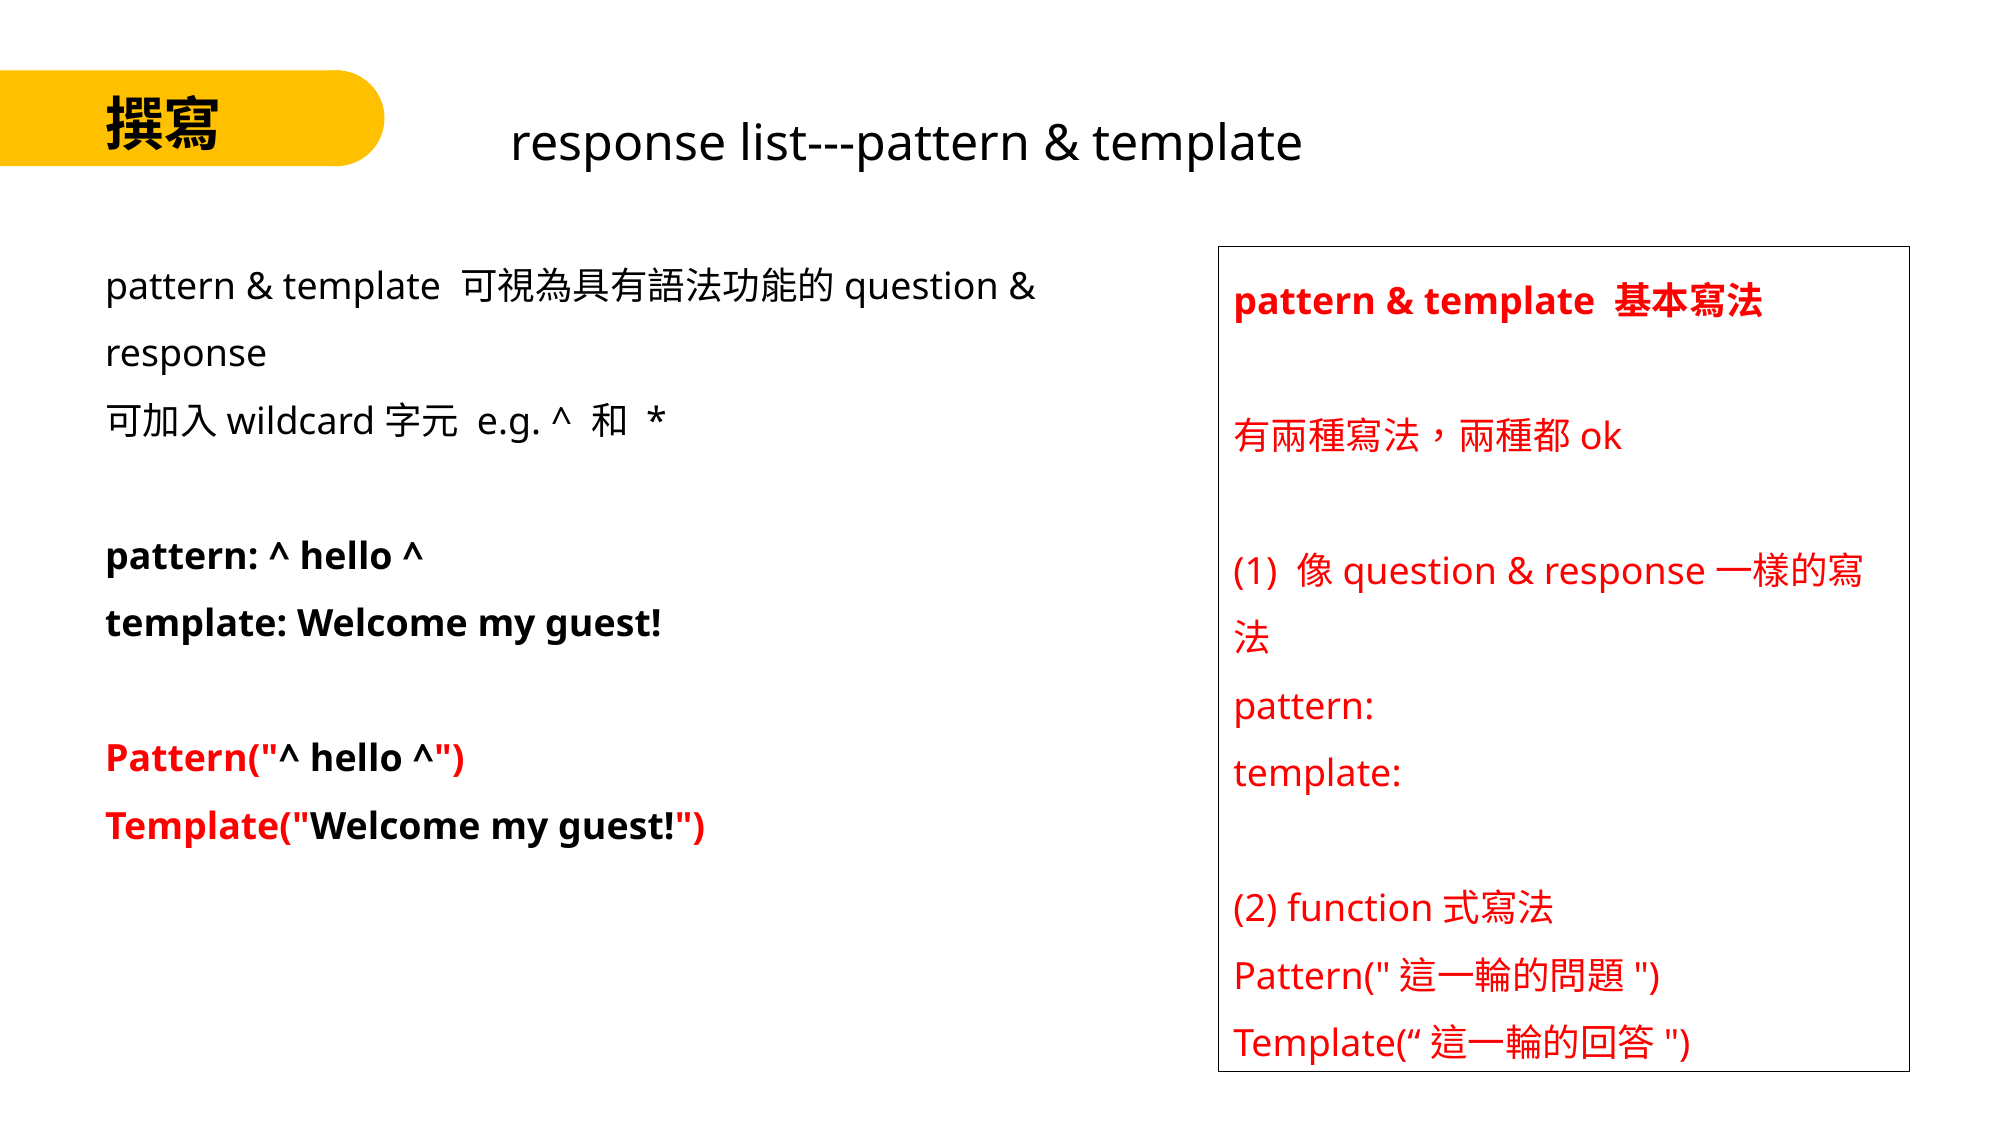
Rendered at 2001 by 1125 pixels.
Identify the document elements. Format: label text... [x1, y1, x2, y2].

text_box pattern & template 基本寫法 有兩種寫法，兩種都ok (1) 像question & response一樣的寫法 pattern: template: (2) function式寫法 Pattern("這一輪的問題") Template(“這一輪的回答") [1218, 246, 1910, 1072]
text_box [332, 69, 386, 168]
text_box [470, 68, 1568, 174]
text_box [0, 69, 341, 167]
text_box pattern & template 可視為具有語法功能的question & response 可加入wildcard字元 e.g. ^ 和 * pattern: ^ hello ^ template: Welcome my guest! Pattern("^ hello ^") Template("Welcome my guest!") [90, 231, 1188, 854]
text_box 撰寫 [90, 79, 294, 165]
text_box response list---pattern & template [495, 73, 1593, 179]
